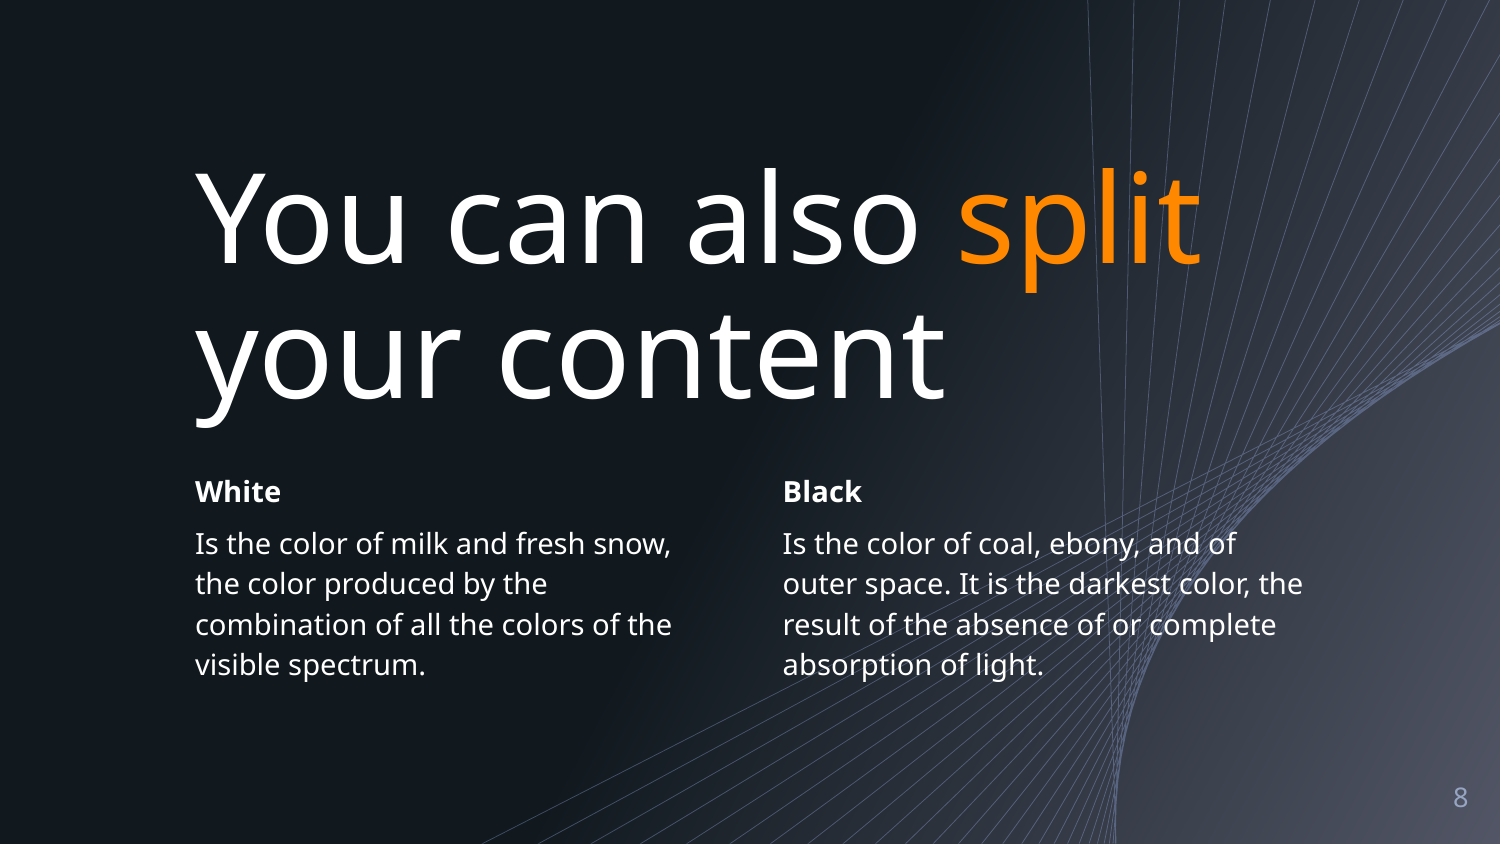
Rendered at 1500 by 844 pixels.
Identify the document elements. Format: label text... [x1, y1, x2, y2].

title You can also split your content [195, 168, 1305, 426]
list White Is the color of milk and fresh snow, the color produced by the combination of all the colors of the visible spectrum. [195, 467, 718, 725]
slide_number ‹#› [1378, 766, 1469, 832]
list Black Is the color of coal, ebony, and of outer space. It is the darkest color, the result of the absence of or complete absorption of light. [782, 467, 1305, 725]
